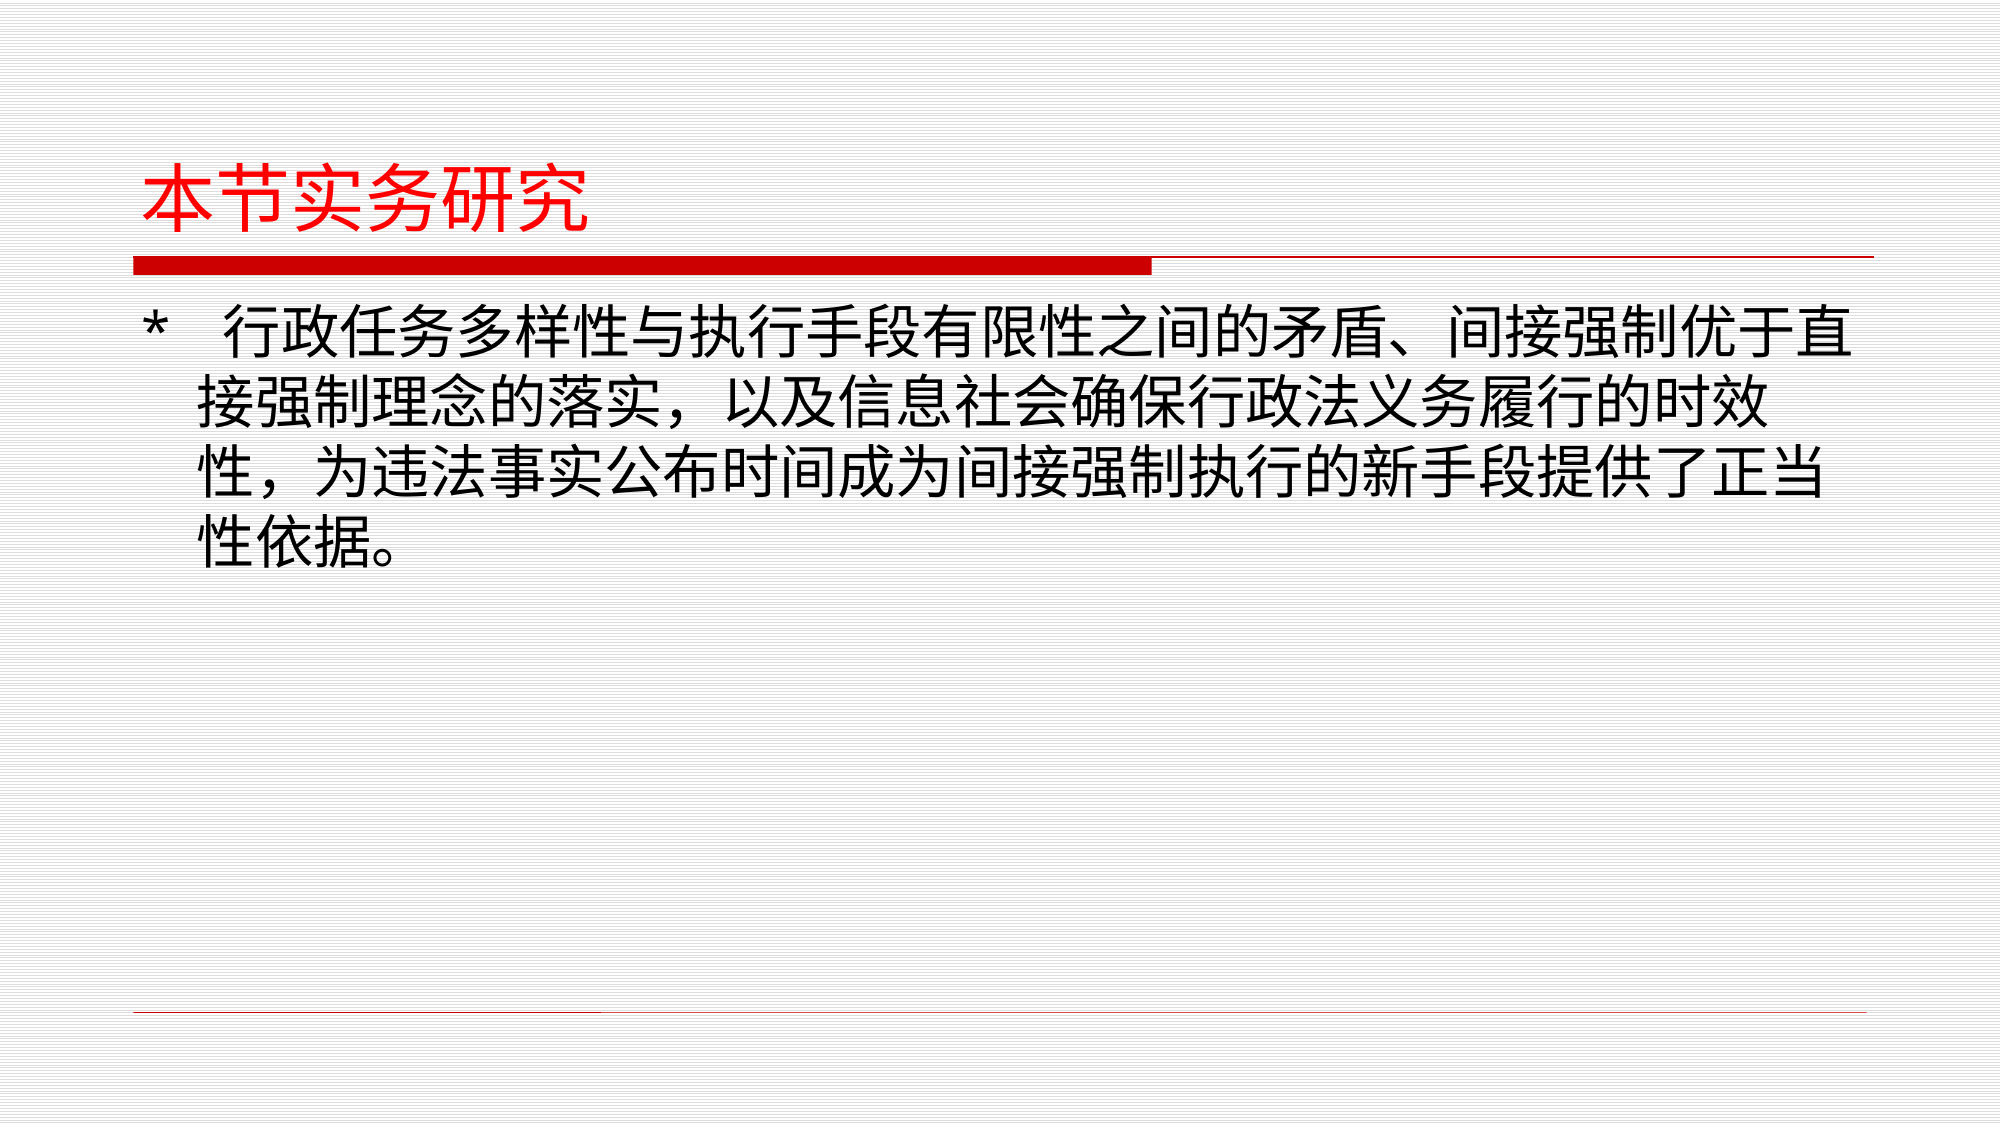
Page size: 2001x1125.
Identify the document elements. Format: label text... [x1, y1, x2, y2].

title 本节实务研究 [125, 49, 1876, 250]
list * 行政任务多样性与执行手段有限性之间的矛盾、间接强制优于直接强制理念的落实，以及信息社会确保行政法义务履行的时效性，为违法事实公布时间成为间接强制执行的新手段提供了正当性依据。 [123, 287, 1875, 988]
